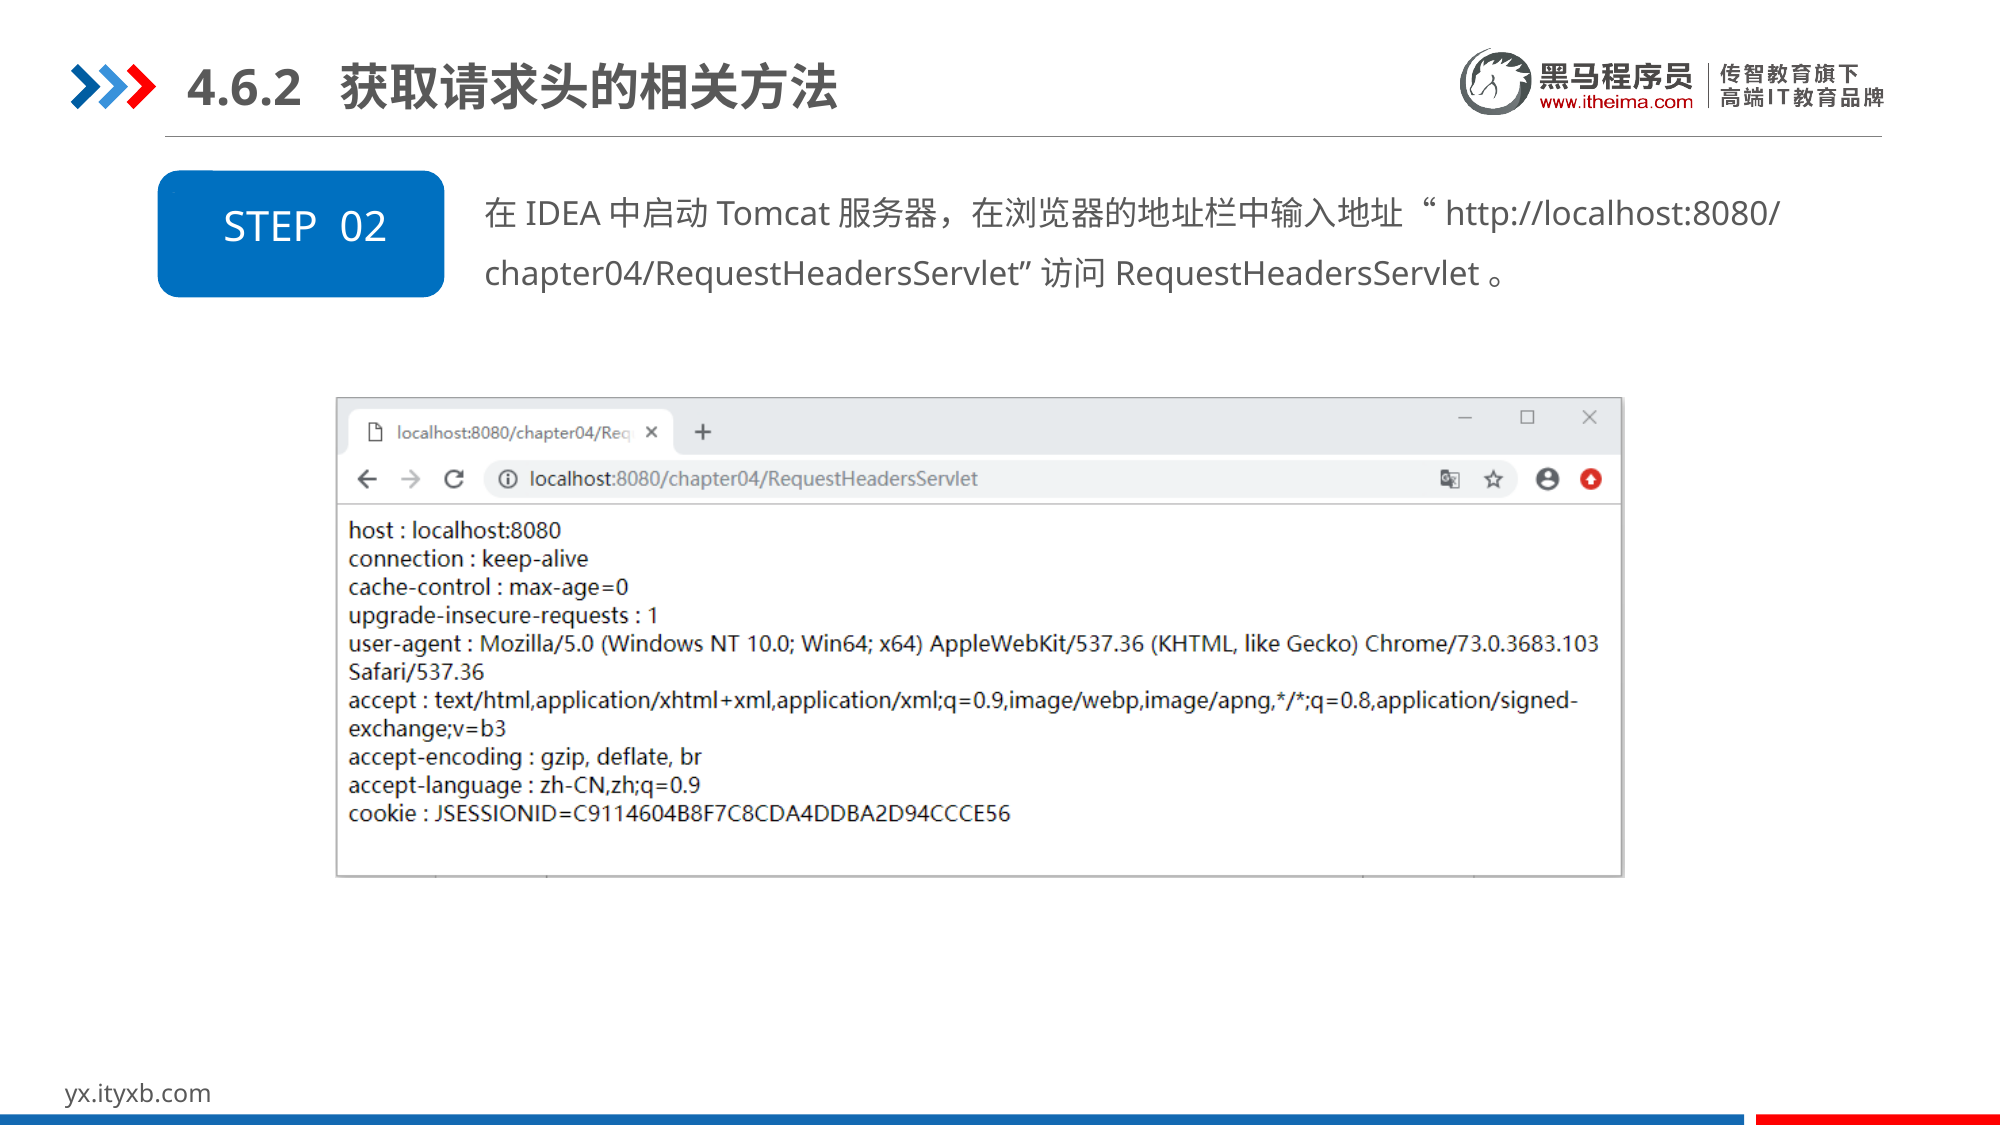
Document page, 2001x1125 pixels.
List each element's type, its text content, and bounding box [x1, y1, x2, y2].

text_box 4.6.2 获取请求头的相关方法 [187, 43, 980, 127]
picture [335, 397, 1625, 878]
text_box 在IDEA中启动Tomcat服务器，在浏览器的地址栏中输入地址“http://localhost:8080/chapter04/RequestHeadersServlet”访问RequestHeadersServlet。 [469, 165, 1968, 300]
text_box [156, 169, 446, 299]
picture [1460, 48, 1887, 115]
text_box STEP 02 [172, 192, 439, 258]
